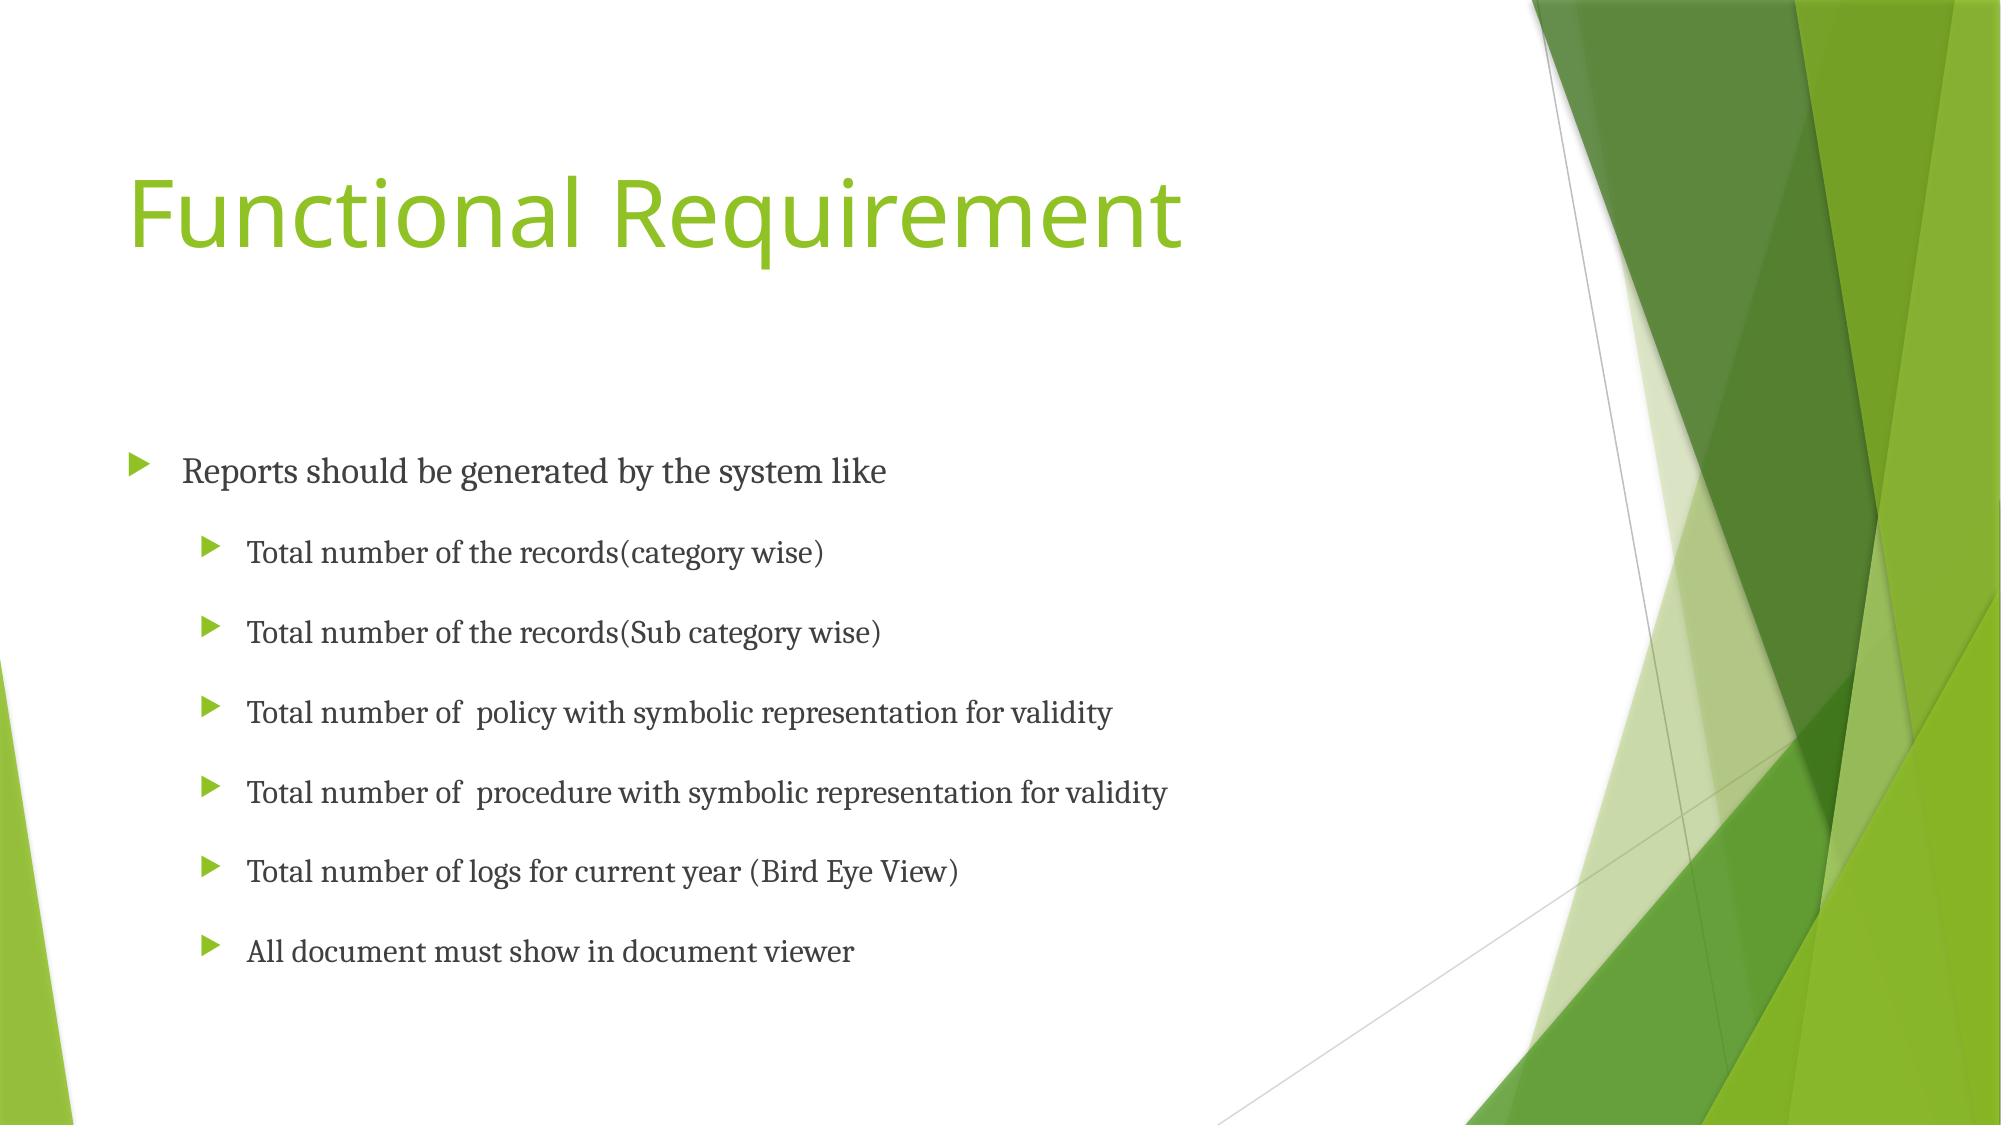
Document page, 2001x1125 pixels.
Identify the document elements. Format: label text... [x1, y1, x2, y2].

list Reports should be generated by the system like Total number of the records(category wise) Total number of the records(Sub category wise) Total number of policy with symbolic representation for validity Total number of procedure with symbolic representation for validity Total number of logs for current year (Bird Eye View) All document must show in document viewer [111, 416, 1390, 979]
title Functional Requirement [111, 146, 1522, 364]
